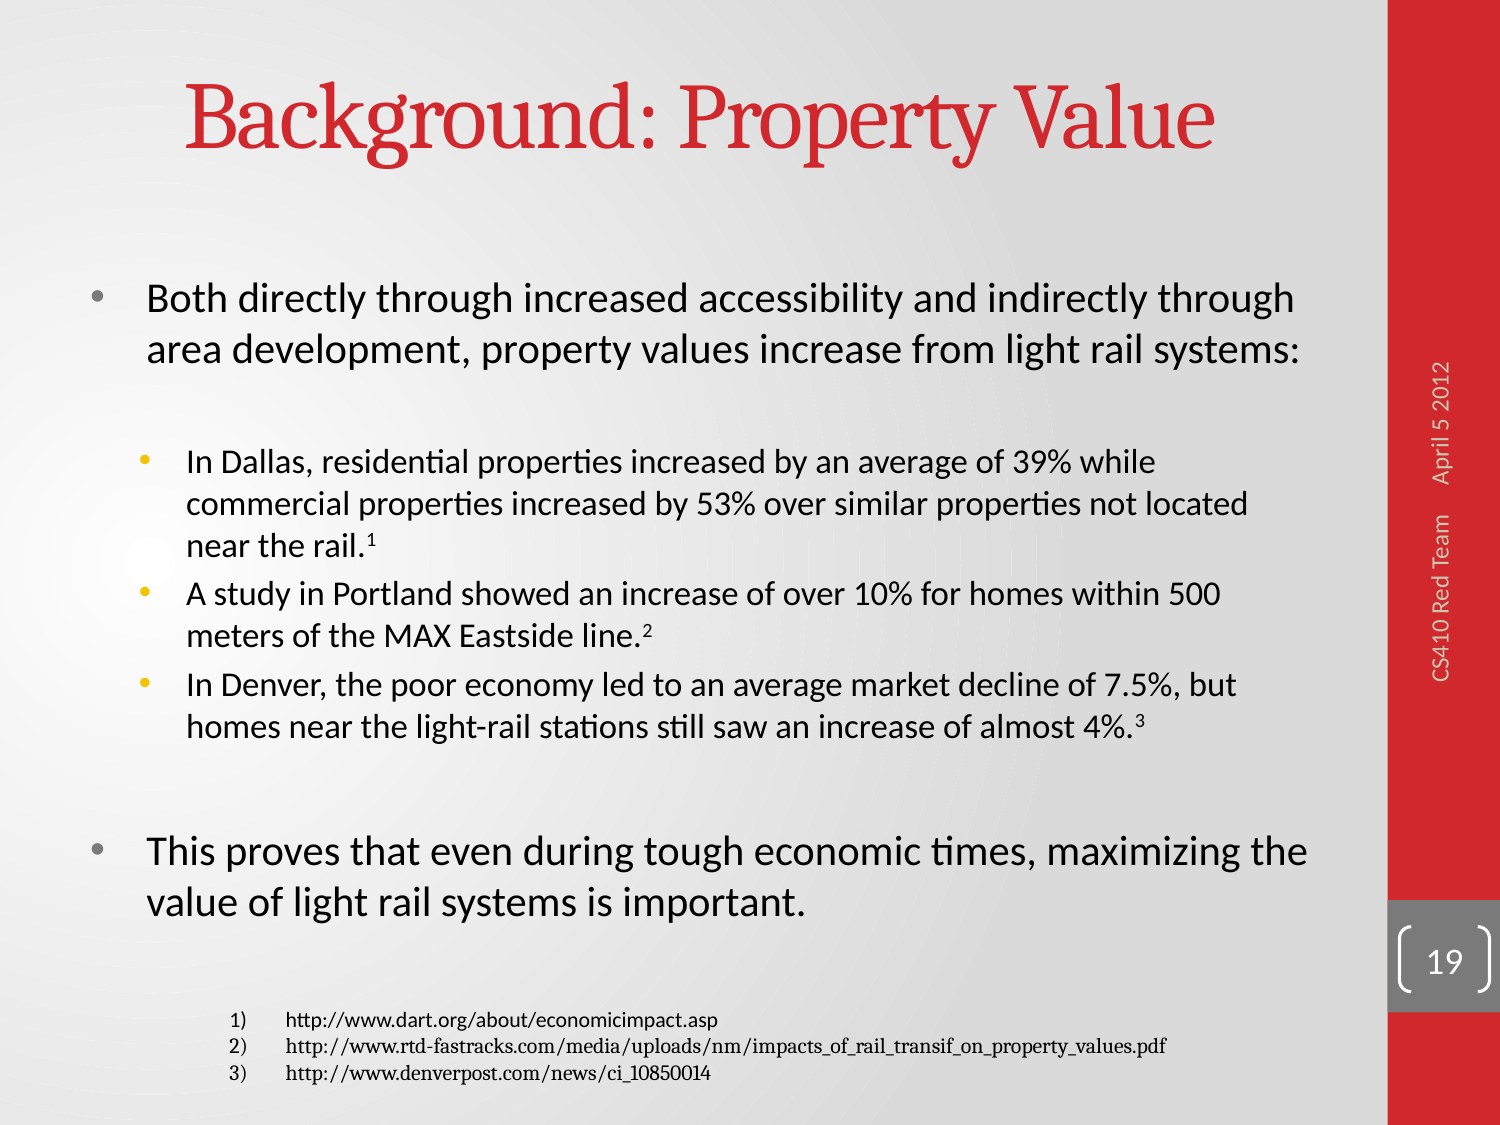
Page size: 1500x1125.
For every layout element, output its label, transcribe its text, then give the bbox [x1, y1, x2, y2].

list Both directly through increased accessibility and indirectly through area development, property values increase from light rail systems: In Dallas, residential properties increased by an average of 39% while commercial properties increased by 53% over similar properties not located near the rail.1 A study in Portland showed an increase of over 10% for homes within 500 meters of the MAX Eastside line.2 In Denver, the poor economy led to an average market decline of 7.5%, but homes near the light-rail stations still saw an increase of almost 4%.3 This proves that even during tough economic times, maximizing the value of light rail systems is important. [75, 262, 1325, 950]
slide_number 19 [1397, 925, 1492, 994]
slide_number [1408, 100, 1469, 501]
text_box http://www.dart.org/about/economicimpact.asp http://www.rtd-fastracks.com/media/uploads/nm/impacts_of_rail_transif_on_property_values.pdf http://www.denverpost.com/news/ci_10850014 [214, 998, 1183, 1092]
footer CS410 Red Team [1408, 501, 1469, 889]
title Background: Property Value [75, 45, 1325, 233]
